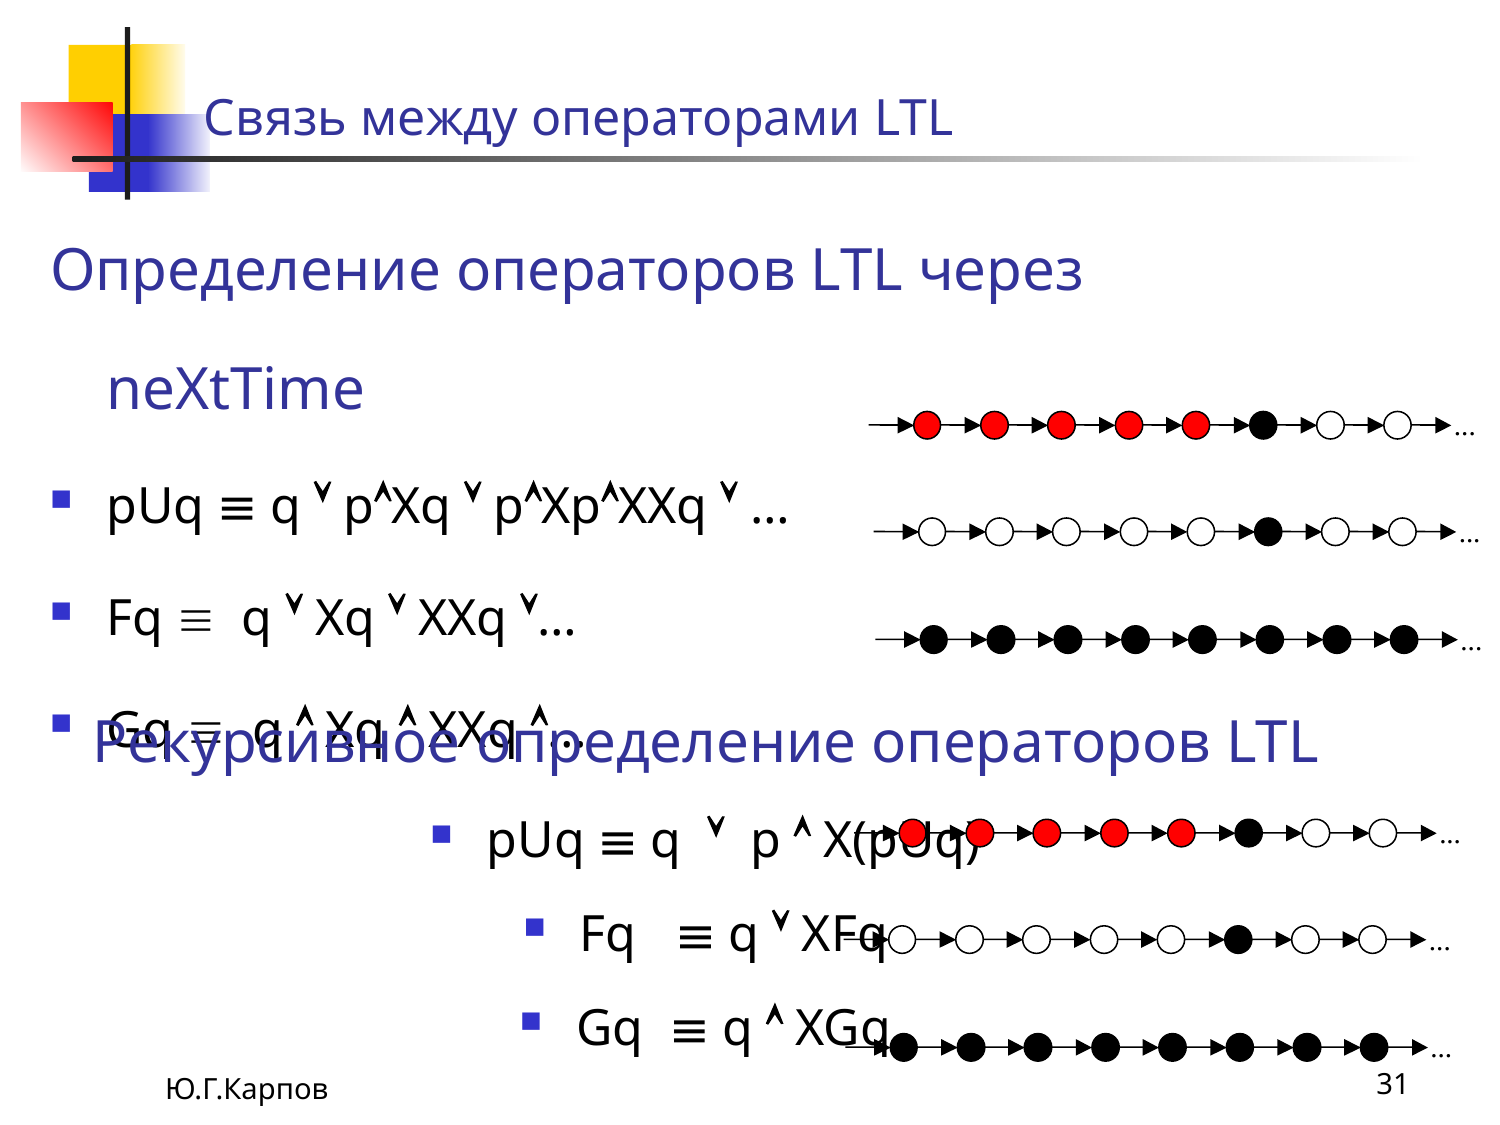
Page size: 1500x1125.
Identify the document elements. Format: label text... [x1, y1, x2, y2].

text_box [841, 911, 1472, 968]
text_box Рекурсивное определение операторов LTL pUq  q  p  X(pUq) Fq  q  XFq Gq  q  XGq [23, 668, 1388, 1067]
title Связь между операторами LTL [188, 33, 1468, 154]
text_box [843, 1019, 1474, 1076]
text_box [852, 804, 1482, 862]
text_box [866, 397, 1497, 454]
slide_number Ю.Г.Карпов [150, 1067, 463, 1113]
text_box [873, 611, 1500, 668]
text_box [871, 503, 1500, 560]
list Определение операторов LTL через neXtTime pUq  q  pXq  pXpXXq  … Fq  q  Xq  XXq … Gq  q  Xq  XXq … [34, 175, 1342, 649]
slide_number 31 [1112, 1084, 1425, 1113]
